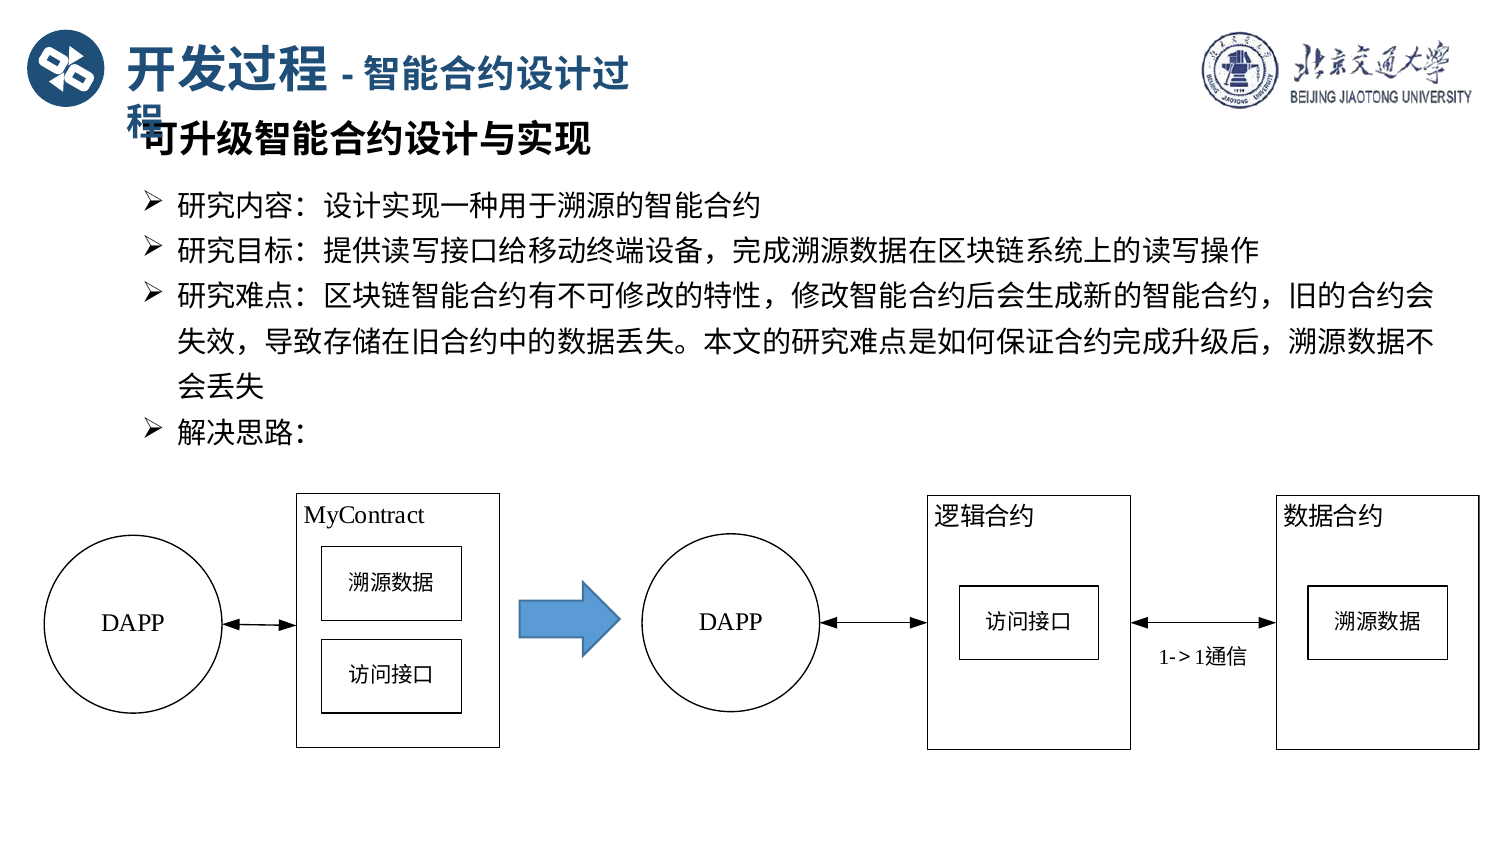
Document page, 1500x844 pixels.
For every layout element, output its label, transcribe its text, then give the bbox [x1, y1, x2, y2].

text_box 开发过程-智能合约设计过程 [111, 30, 670, 150]
text_box 可升级智能合约设计与实现 [126, 112, 1205, 163]
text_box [28, 30, 104, 106]
text_box 研究内容：设计实现一种用于溯源的智能合约 研究目标：提供读写接口给移动终端设备，完成溯源数据在区块链系统上的读写操作 研究难点：区块链智能合约有不可修改的特性，修改智能合约后会生成新的智能合约，旧的合约会失效，导致存储在旧合约中的数据丢失。本文的研究难点是如何保证合约完成升级后，溯源数据不会丢失 解决思路： [127, 169, 1471, 457]
picture [1199, 30, 1480, 111]
picture [41, 490, 500, 748]
text_box [518, 579, 622, 659]
picture [639, 490, 1480, 751]
